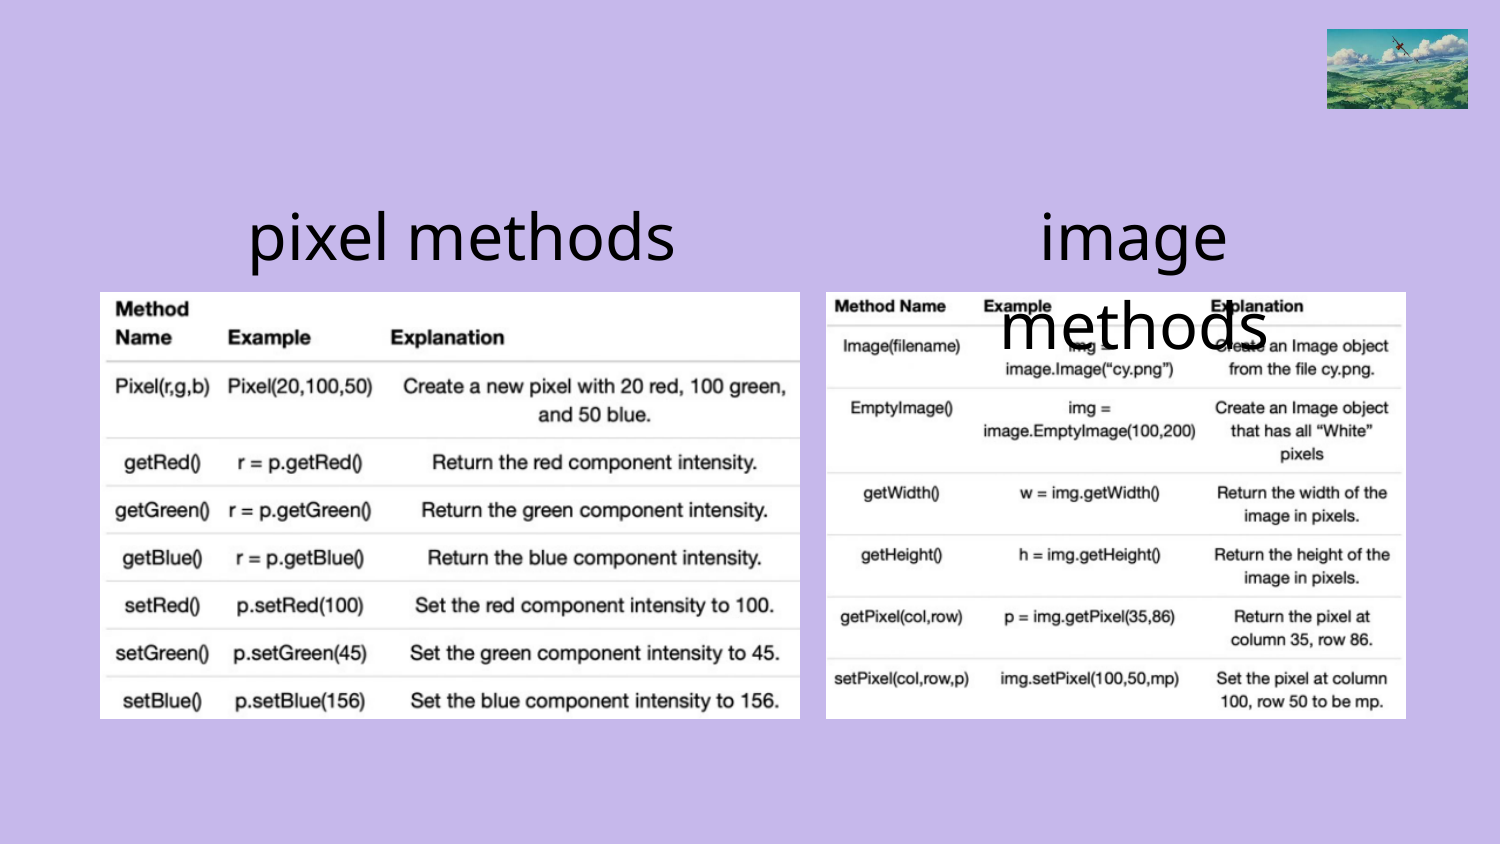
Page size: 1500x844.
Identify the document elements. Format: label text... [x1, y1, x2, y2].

text_box pixel methods [216, 169, 709, 289]
picture [100, 292, 801, 719]
text_box image methods [888, 169, 1381, 290]
picture [1327, 29, 1468, 109]
picture [826, 292, 1407, 719]
